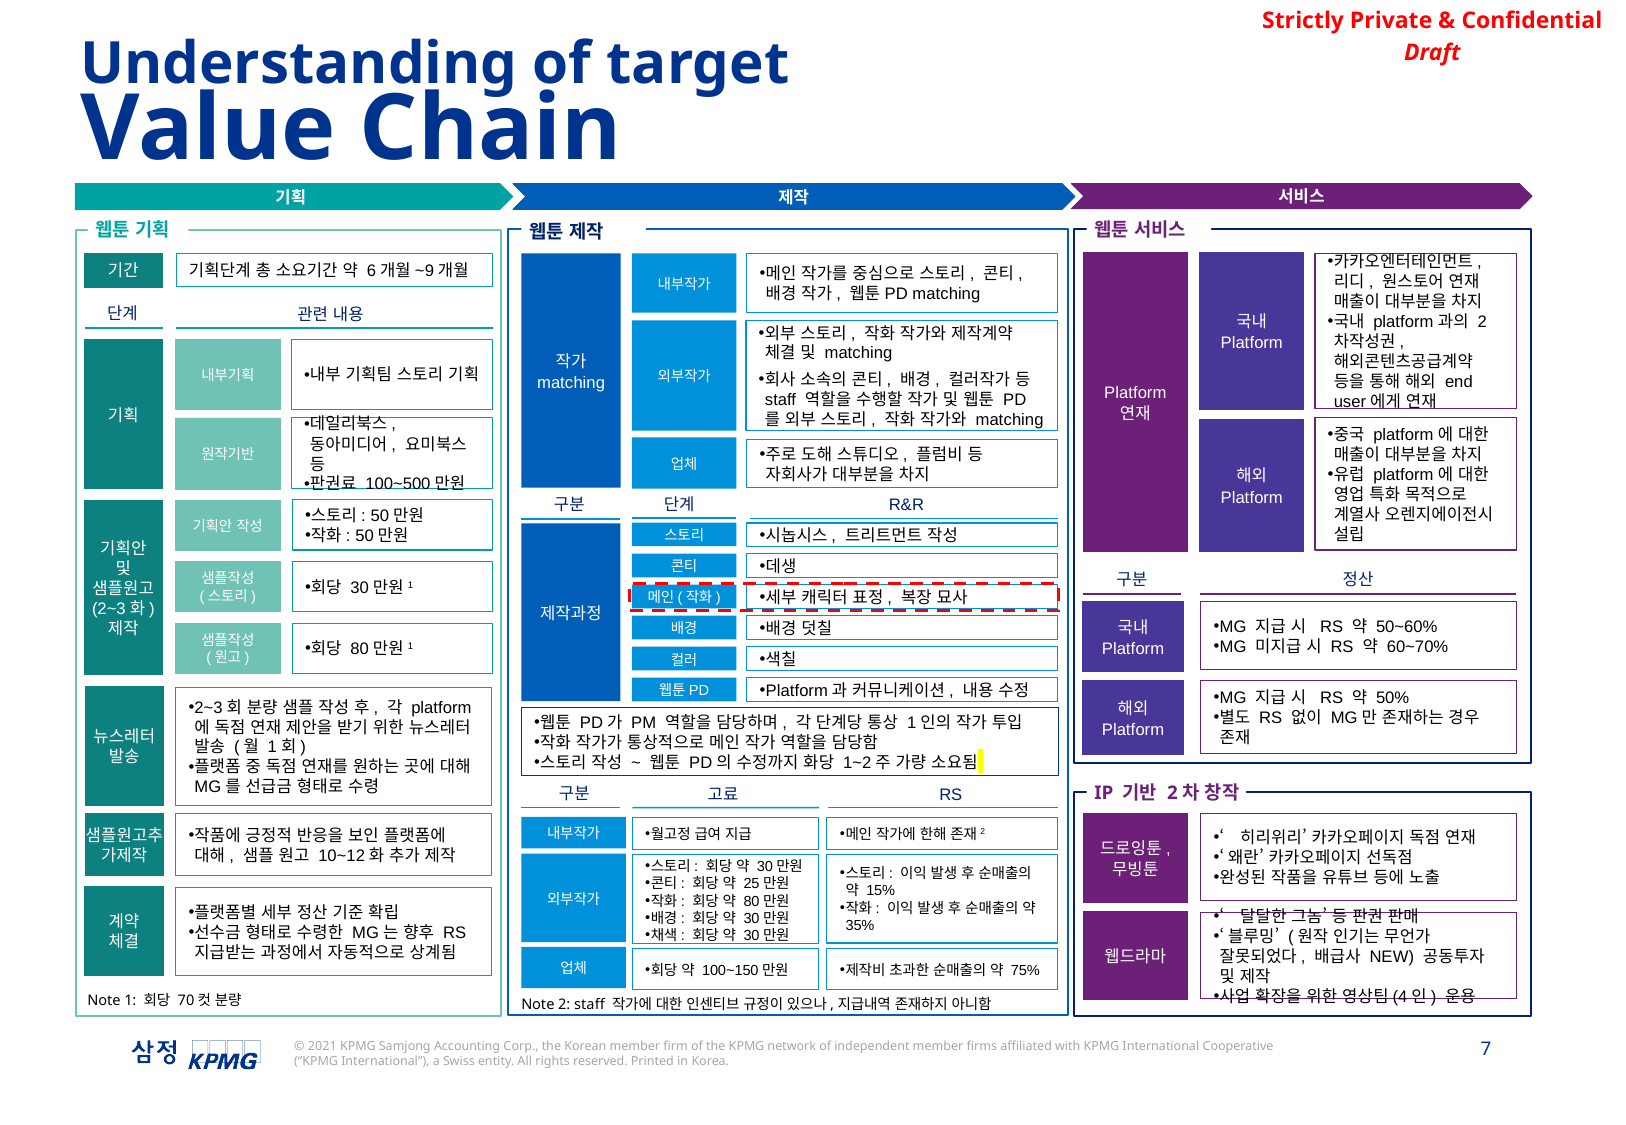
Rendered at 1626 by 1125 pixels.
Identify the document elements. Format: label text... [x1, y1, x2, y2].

text_box 색칠 [746, 646, 1058, 671]
text_box 원작기반 [175, 417, 280, 489]
text_box 내부기획 [175, 339, 280, 410]
text_box 2~3회 분량 샘플 작성 후, 각 platform에 독점 연재 제안을 받기 위한 뉴스레터 발송 (월 1회) 플랫폼 중 독점 연재를 원하는 곳에 대해 MG를 선급금 형태로 수령 [175, 687, 492, 806]
text_box 서비스 [1071, 183, 1532, 209]
text_box 단계 [654, 487, 709, 517]
text_box 업체 [631, 437, 737, 489]
text_box 구분 [535, 784, 614, 806]
text_box 웹툰 기획 [87, 218, 189, 248]
text_box 계약 체결 [84, 886, 164, 976]
text_box 웹툰 서비스 [1086, 218, 1212, 248]
text_box 메인 작가에 한해 존재2 [826, 817, 1058, 850]
text_box 샘플원고추가제작 [85, 813, 164, 876]
text_box 기획 [84, 339, 163, 489]
text_box [1073, 228, 1532, 764]
text_box 관련 내용 [273, 296, 393, 327]
text_box 주로 도해 스튜디오, 플럼비 등 자회사가 대부분을 차지 [746, 439, 1058, 488]
text_box 국내 Platform [1200, 253, 1303, 409]
text_box 플랫폼별 세부 정산 기준 확립 선수금 형태로 수령한 MG는 향후 RS 지급받는 과정에서 자동적으로 상계됨 [175, 887, 492, 976]
text_box Understanding of target [65, 37, 1475, 83]
text_box 스토리: 회당 약 30만원 콘티: 회당 약 25만원 작화: 회당 약 80만원 배경: 회당 약 30만원 채색: 회당 약 30만원 [632, 854, 819, 944]
text_box 드로잉툰, 무빙툰 [1084, 814, 1187, 902]
text_box 국내 Platform [1083, 602, 1183, 671]
text_box 컬러 [631, 646, 737, 671]
text_box 샘플작성 (원고) [175, 623, 280, 674]
text_box 기간 [84, 253, 163, 288]
text_box 웹툰PD [631, 677, 737, 702]
text_box Platform과 커뮤니케이션, 내용 수정 [746, 677, 1058, 702]
text_box 데생 [746, 553, 1058, 578]
text_box 외부 스토리, 작화 작가와 제작계약 체결 및 matching 회사 소속의 콘티, 배경, 컬러작가 등 staff 역할을 수행할 작가 및 웹툰 PD를 외부 스토리, 작화 작가와 matching [745, 320, 1058, 431]
text_box 구분 [530, 495, 609, 517]
text_box 기획 [75, 183, 513, 210]
text_box 해외 Platform [1200, 420, 1303, 550]
text_box 기획안 작성 [175, 500, 280, 550]
text_box 기획단계 총 소요기간 약 6개월~9개월 [176, 253, 493, 287]
text_box IP 기반 2차 창작 [1086, 780, 1247, 811]
text_box 내부작가 [521, 816, 626, 849]
text_box 제작 [513, 183, 1075, 210]
text_box ‘히리위리’ 카카오페이지 독점 연재 ‘왜란’ 카카오페이지 선독점 완성된 작품을 유튜브 등에 노출 [1200, 813, 1517, 901]
text_box 배경 [631, 615, 737, 640]
text_box 외부작가 [521, 853, 626, 943]
text_box 웹툰 제작 [521, 219, 646, 254]
text_box Platform 연재 [1084, 253, 1187, 550]
text_box 고료 [654, 776, 797, 806]
text_box 중국 platform에 대한 매출이 대부분을 차지 유럽 platform에 대한 영업 특화 목적으로 계열사 오렌지에이전시 설립 [1314, 417, 1517, 550]
text_box 스토리: 이익 발생 후 순매출의 약 15% 작화: 이익 발생 후 순매출의 약 35% [826, 854, 1058, 943]
text_box 메인 작가를 중심으로 스토리, 콘티, 배경 작가, 웹툰PD matching [746, 253, 1058, 313]
text_box [508, 228, 1069, 1016]
text_box Note 1: 회당 70컷 분량 [87, 990, 429, 1009]
text_box ‘달달한 그놈’ 등 판권 판매 ‘블루밍’ (원작 인기는 무언가 잘못되었다, 배급사 NEW) 공동투자 및 제작 사업 확장을 위한 영상팀(4인) 운용 [1200, 912, 1517, 999]
text_box 스토리 [631, 522, 737, 547]
text_box 웹드라마 [1084, 912, 1187, 999]
text_box 회당 약 100~150만원 [632, 948, 819, 990]
text_box 스토리: 50만원 작화: 50만원 [292, 499, 493, 550]
text_box 구분 [1093, 570, 1171, 592]
text_box MG 지급 시 RS 약 50~60% MG 미지급 시 RS 약 60~70% [1200, 601, 1517, 670]
text_box MG 지급 시 RS 약 50% 별도 RS 없이 MG만 존재하는 경우 존재 [1200, 680, 1517, 754]
text_box 회당 30만원1 [292, 561, 493, 612]
text_box 외부작가 [631, 320, 737, 431]
text_box 내부작가 [631, 253, 737, 313]
text_box 샘플작성 (스토리) [175, 561, 280, 612]
text_box 웹툰 PD가 PM 역할을 담당하며, 각 단계당 통상 1인의 작가 투입 작화 작가가 통상적으로 메인 작가 역할을 담당함 스토리 작성 ~ 웹툰 PD의 수정까지 화당 1~2주 가량 소요됨 [521, 707, 1059, 776]
text_box 데일리북스, 동아미디어, 요미북스 등 판권료 100~500만원 [291, 417, 493, 489]
text_box 뉴스레터 발송 [85, 686, 164, 806]
text_box 작가 matching [521, 253, 621, 488]
text_box [75, 229, 501, 1017]
text_box 월고정 급여 지급 [632, 817, 819, 850]
text_box Value Chain [65, 91, 1475, 188]
text_box 콘티 [631, 553, 737, 578]
text_box 단계 [90, 304, 156, 326]
text_box [1073, 791, 1532, 1016]
text_box 시놉시스, 트리트먼트 작성 [746, 522, 1058, 547]
text_box 제작과정 [521, 523, 621, 702]
text_box 배경 덧칠 [746, 615, 1058, 640]
text_box R&R [835, 487, 978, 518]
text_box 제작비 초과한 순매출의 약 75% [826, 948, 1058, 990]
text_box 정산 [1319, 570, 1397, 592]
text_box Note 2: staff 작가에 대한 인센티브 규정이 있으나,지급내역 존재하지 아니함 [521, 994, 1058, 1013]
text_box [629, 583, 1060, 612]
text_box RS [879, 776, 1023, 807]
text_box 업체 [521, 946, 626, 989]
picture [129, 1038, 263, 1071]
text_box 회당 80만원1 [292, 623, 493, 674]
text_box 작품에 긍정적 반응을 보인 플랫폼에 대해, 샘플 원고 10~12화 추가 제작 [175, 813, 492, 876]
text_box 기획안 및 샘플원고 (2~3화) 제작 [84, 500, 163, 675]
text_box 카카오엔터테인먼트, 리디, 원스토어 연재 매출이 대부분을 차지 국내 platform과의 2차작성권, 해외콘텐츠공급계약 등을 통해 해외 end user에게 연재 [1314, 253, 1517, 409]
text_box 내부 기획팀 스토리 기획 [291, 339, 493, 410]
text_box 해외 Platform [1083, 681, 1183, 754]
